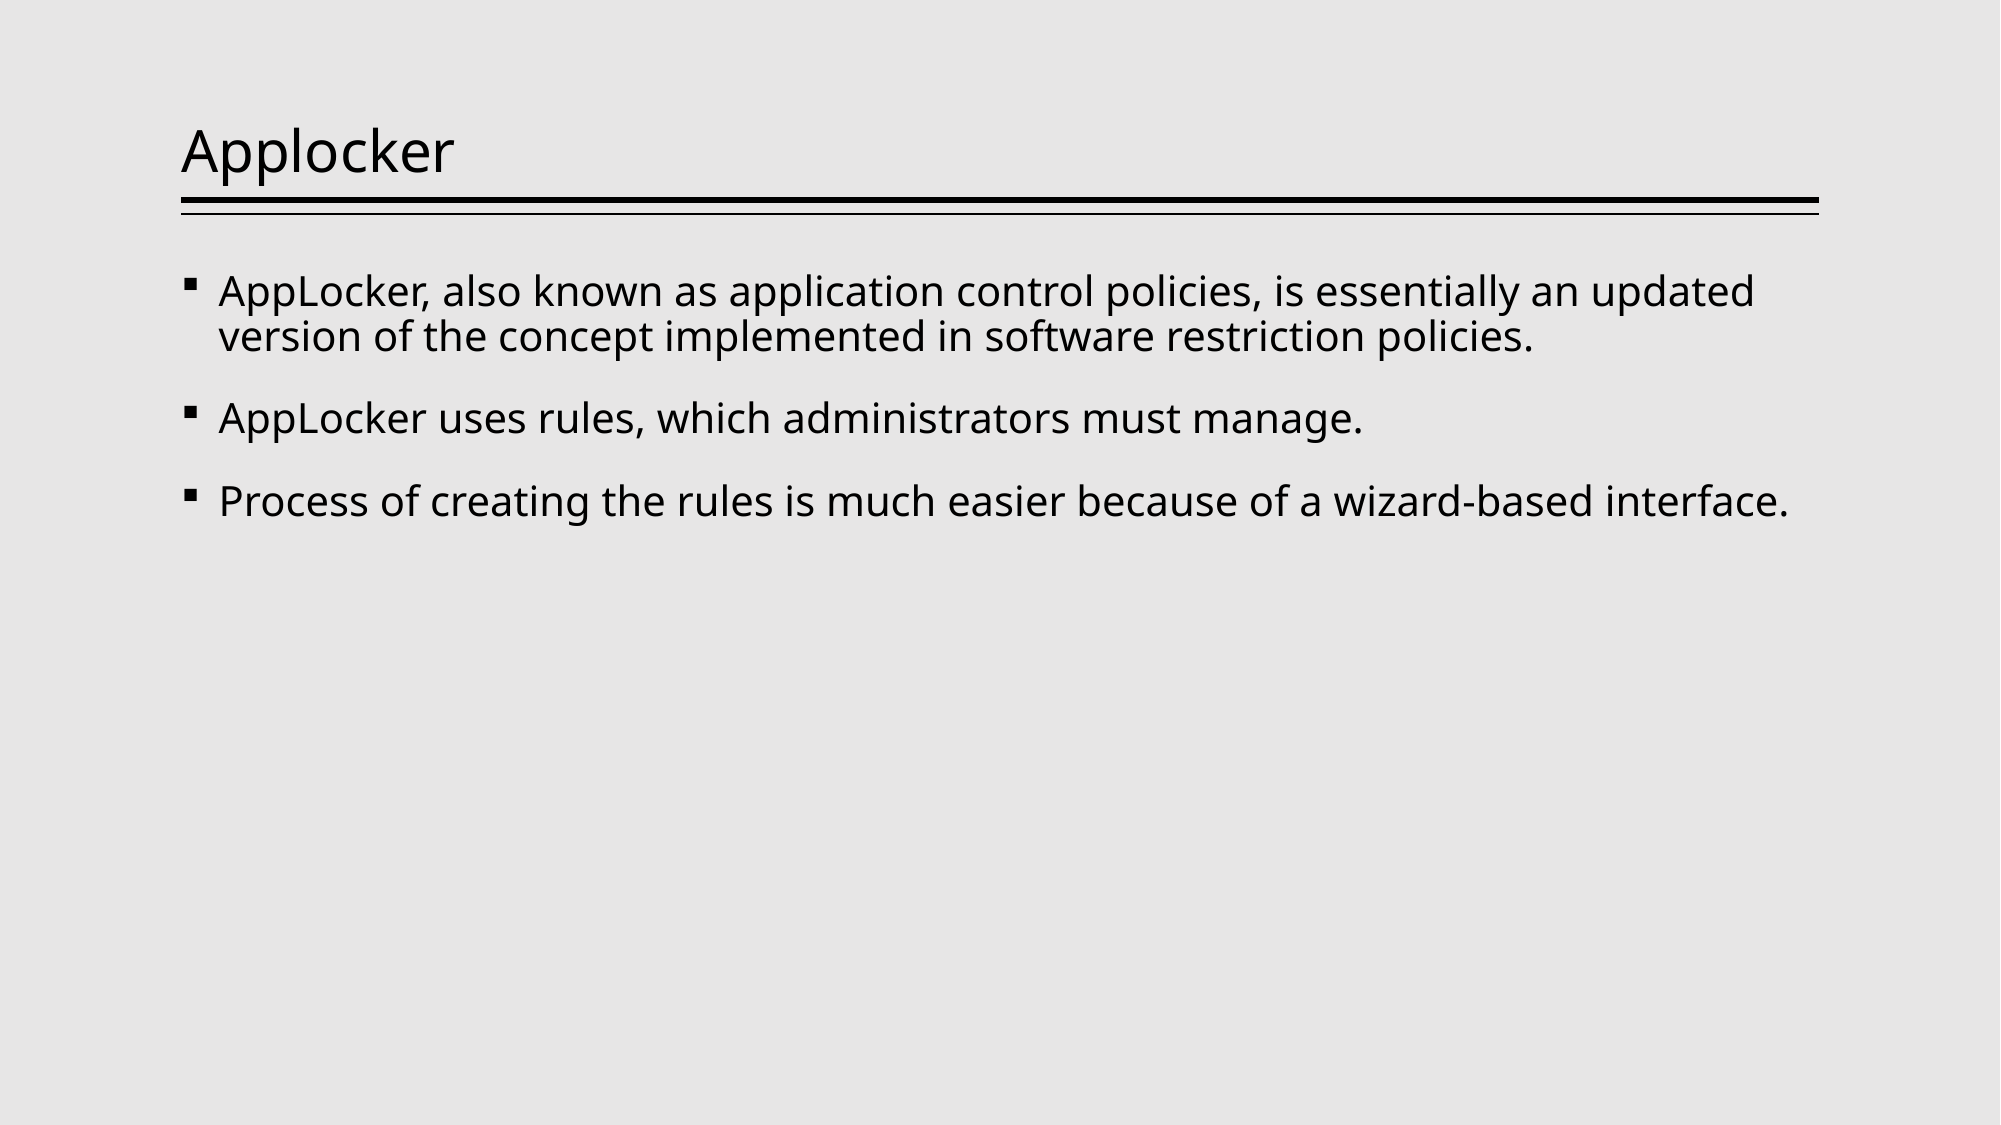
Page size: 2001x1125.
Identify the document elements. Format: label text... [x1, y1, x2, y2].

list AppLocker, also known as application control policies, is essentially an updated version of the concept implemented in software restriction policies. AppLocker uses rules, which administrators must manage. Process of creating the rules is much easier because of a wizard-based interface. [181, 262, 1819, 1013]
title Applocker [181, 12, 1819, 193]
